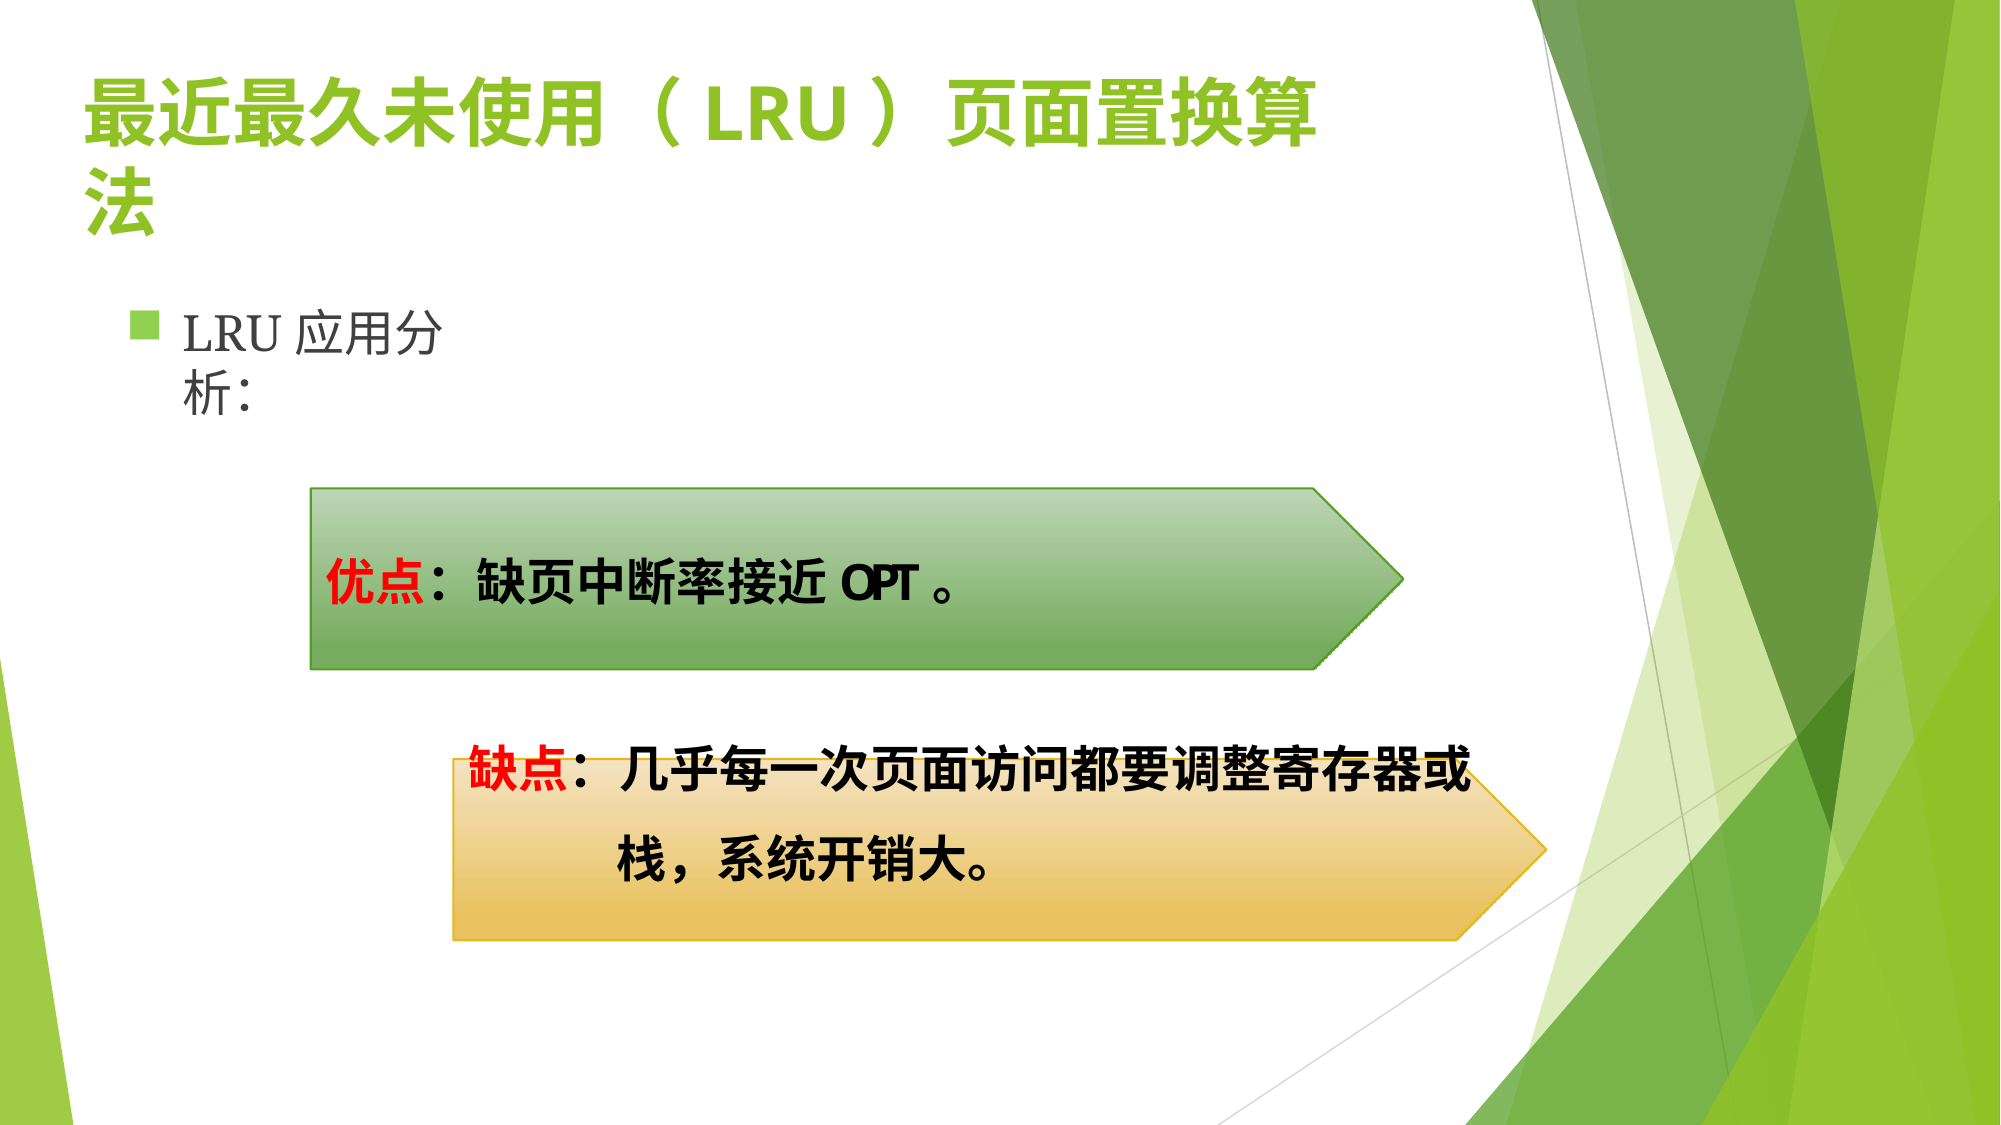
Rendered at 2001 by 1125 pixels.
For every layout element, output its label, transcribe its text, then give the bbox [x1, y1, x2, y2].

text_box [309, 487, 1405, 671]
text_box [452, 757, 1548, 942]
title 最近最久未使用（LRU）页面置换算法 [80, 63, 1352, 254]
text_box LRU应用分析： [124, 299, 510, 422]
text_box 优点：缺页中断率接近OPT。 缺点：几乎每一次页面访问都要调整寄存器或 栈，系统开销大。 [323, 548, 1476, 888]
